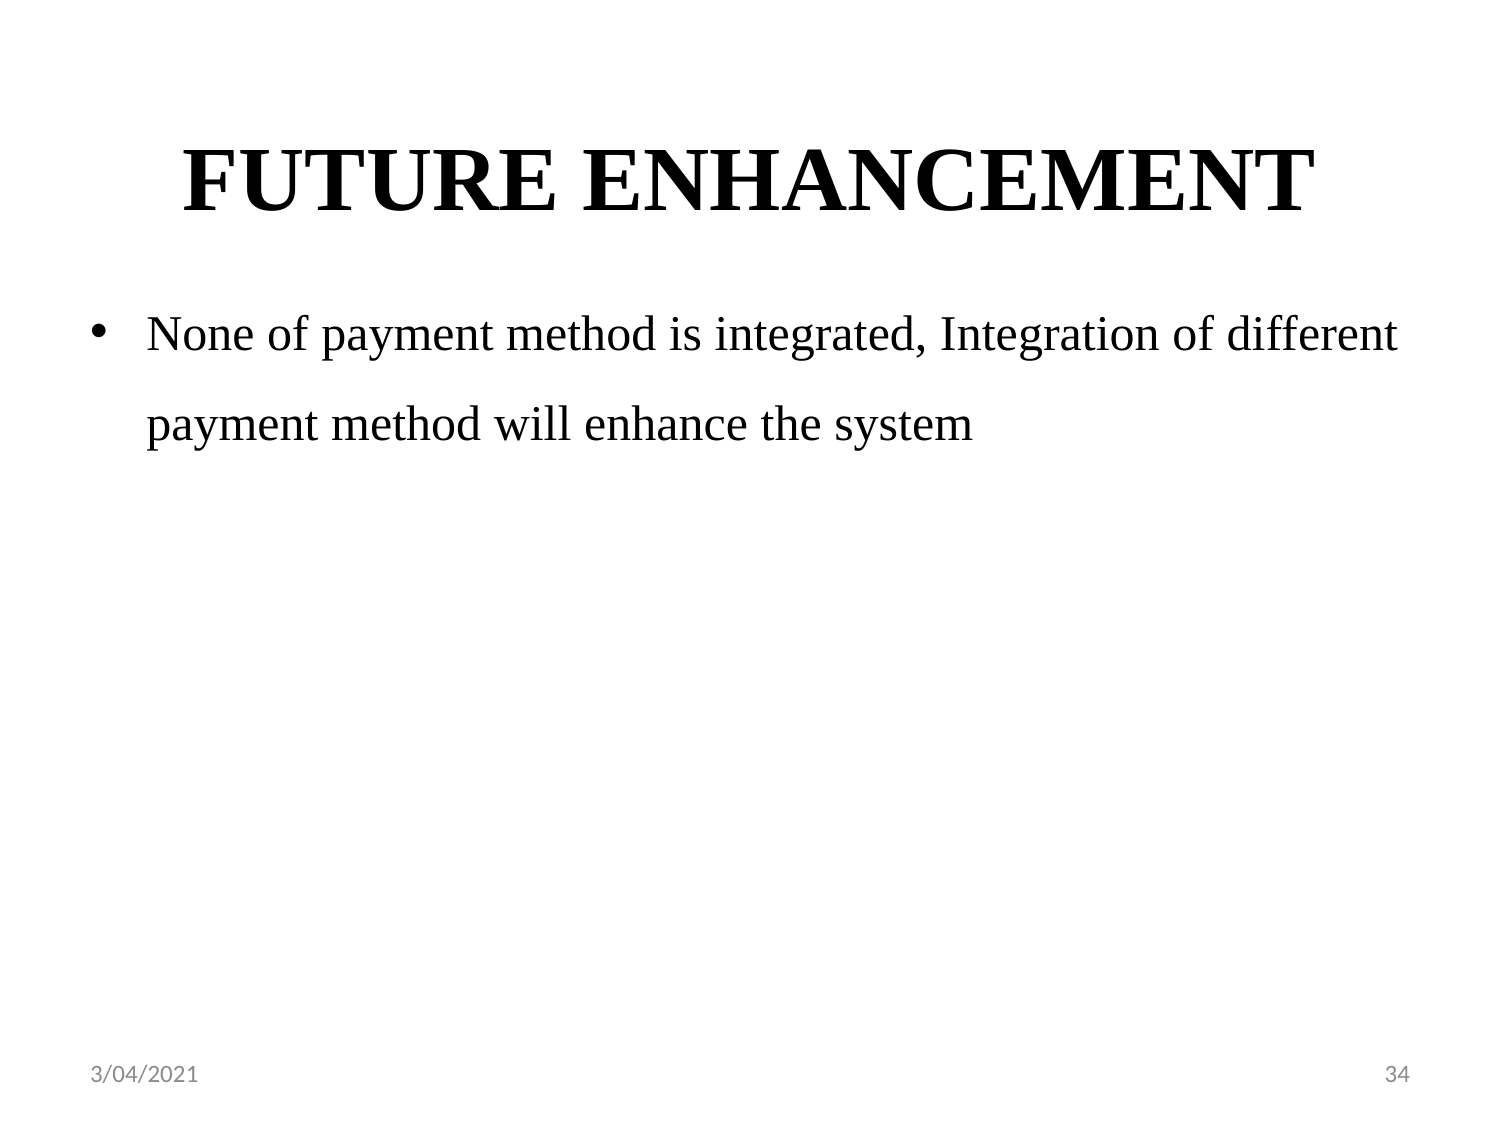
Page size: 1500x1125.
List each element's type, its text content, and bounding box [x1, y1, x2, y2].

list None of payment method is integrated, Integration of different payment method will enhance the system [75, 262, 1425, 1005]
title FUTURE ENHANCEMENT [75, 24, 1425, 213]
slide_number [75, 1042, 425, 1103]
slide_number 34 [1074, 1042, 1425, 1103]
